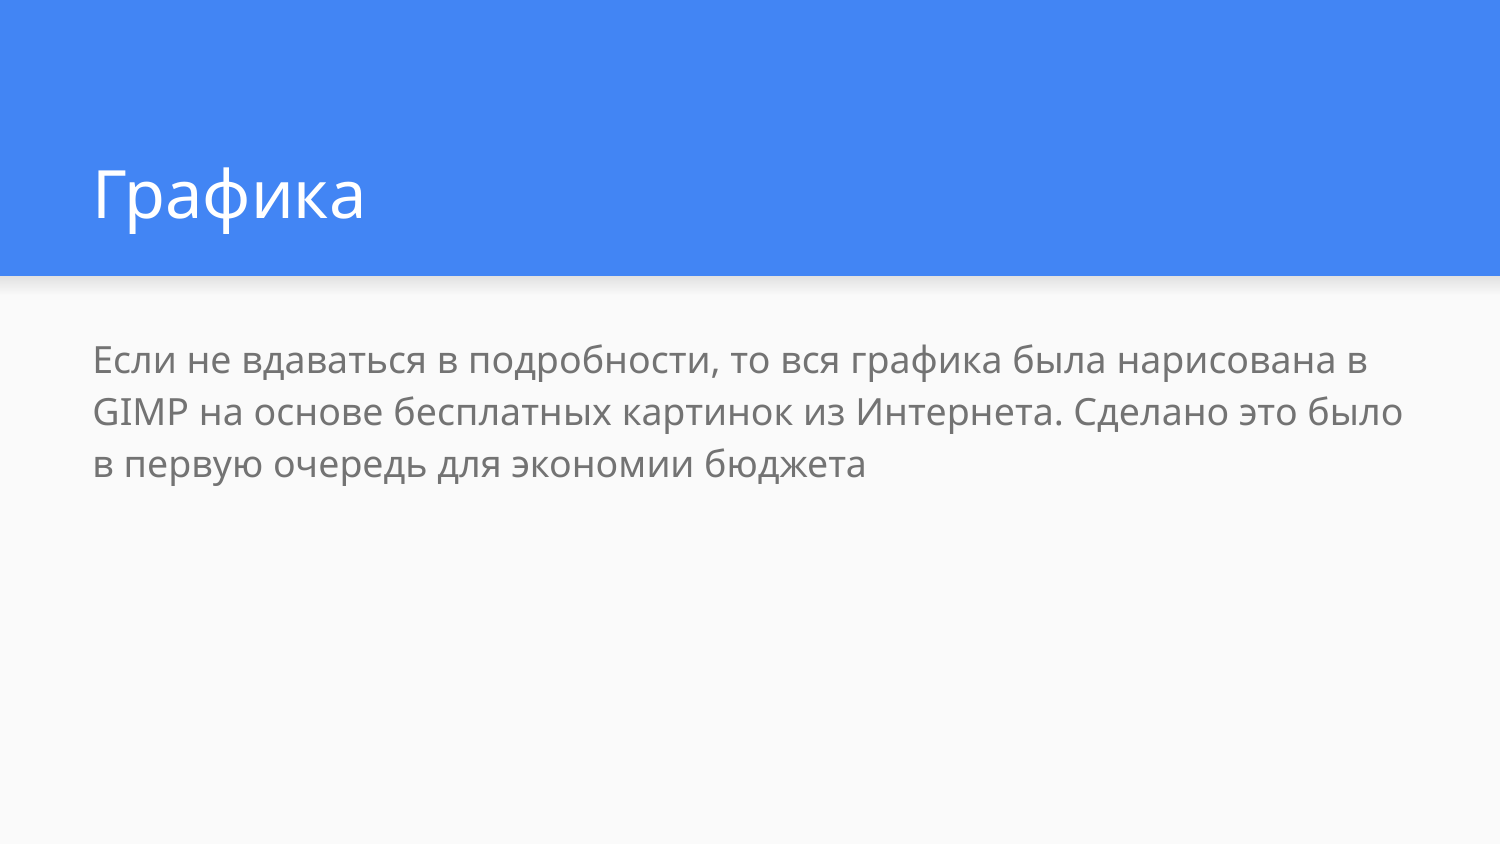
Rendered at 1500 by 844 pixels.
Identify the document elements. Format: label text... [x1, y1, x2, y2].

list Если не вдаваться в подробности, то вся графика была нарисована в GIMP на основе бесплатных картинок из Интернета. Сделано это было в первую очередь для экономии бюджета [77, 314, 1427, 760]
title Графика [77, 121, 1427, 248]
